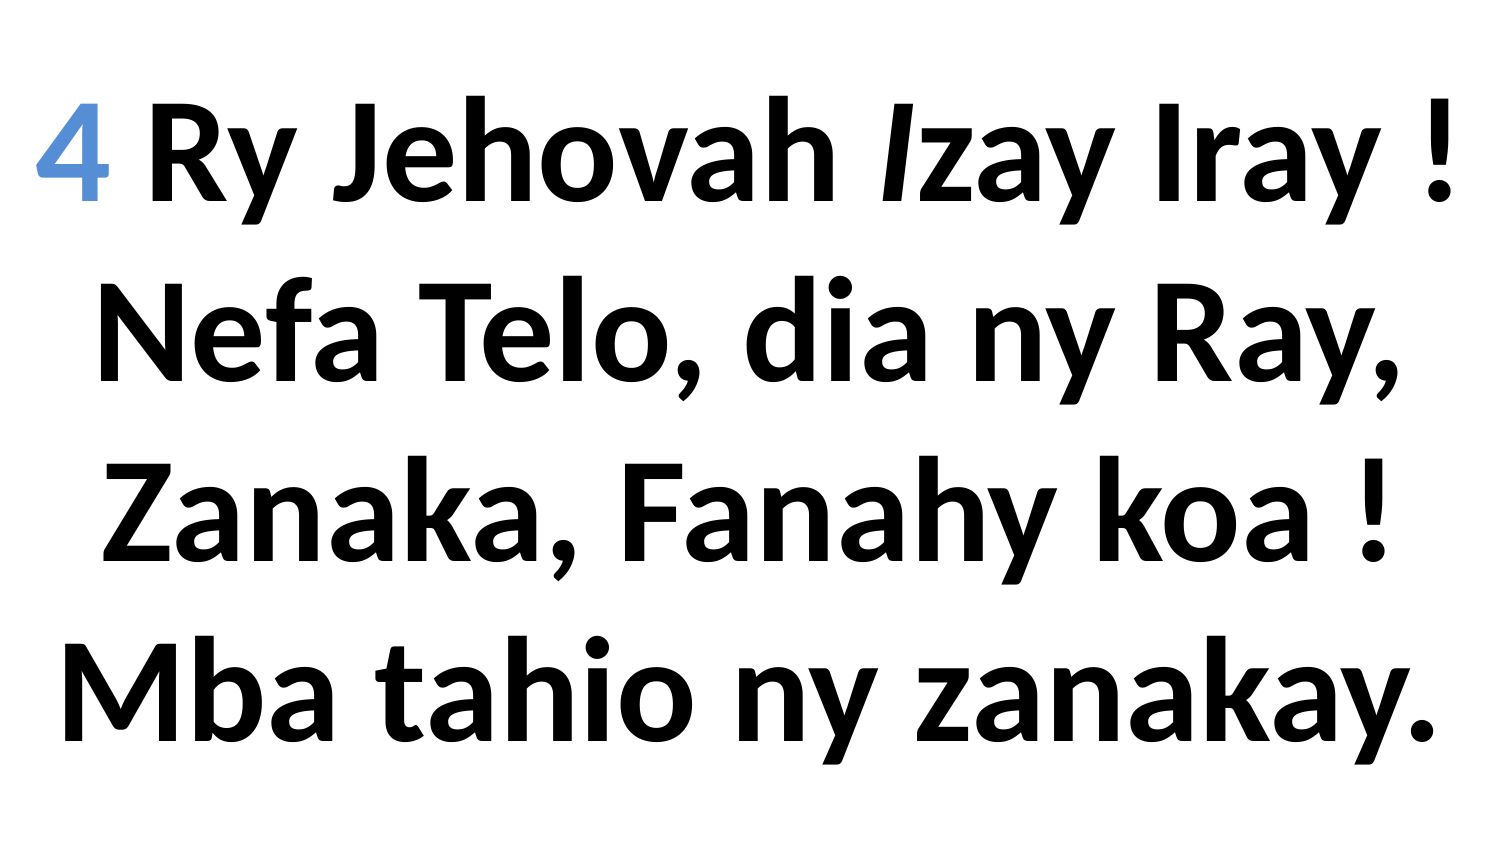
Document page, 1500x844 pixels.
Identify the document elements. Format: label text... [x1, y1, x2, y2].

text_box 4 Ry Jehovah Izay Iray ! Nefa Telo, dia ny Ray, Zanaka, Fanahy koa ! Mba tahio ny zanakay. [0, 43, 1500, 779]
